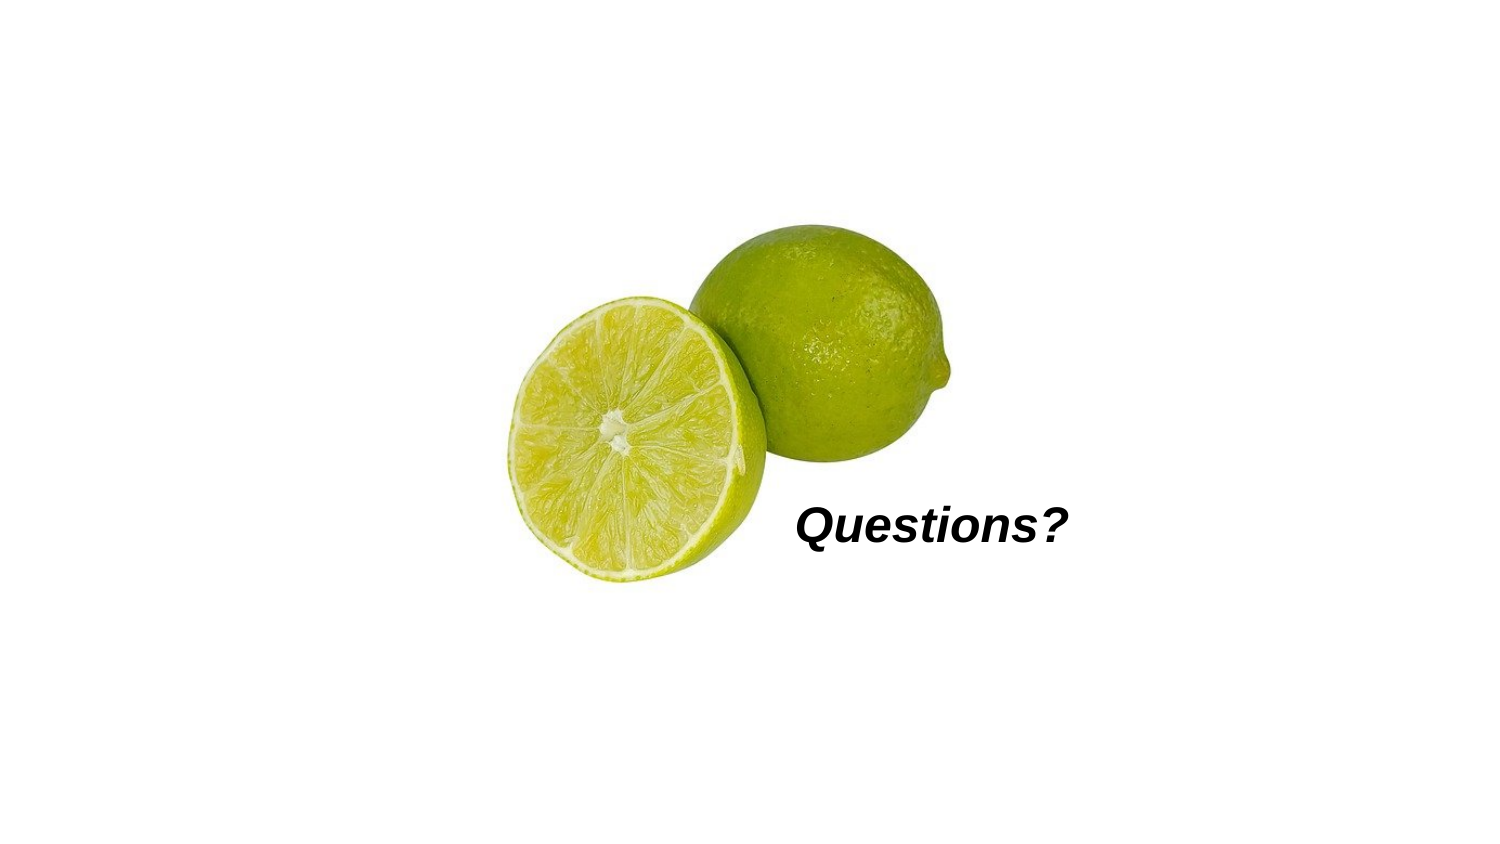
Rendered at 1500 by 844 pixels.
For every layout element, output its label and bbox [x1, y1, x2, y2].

picture [207, 107, 1247, 692]
